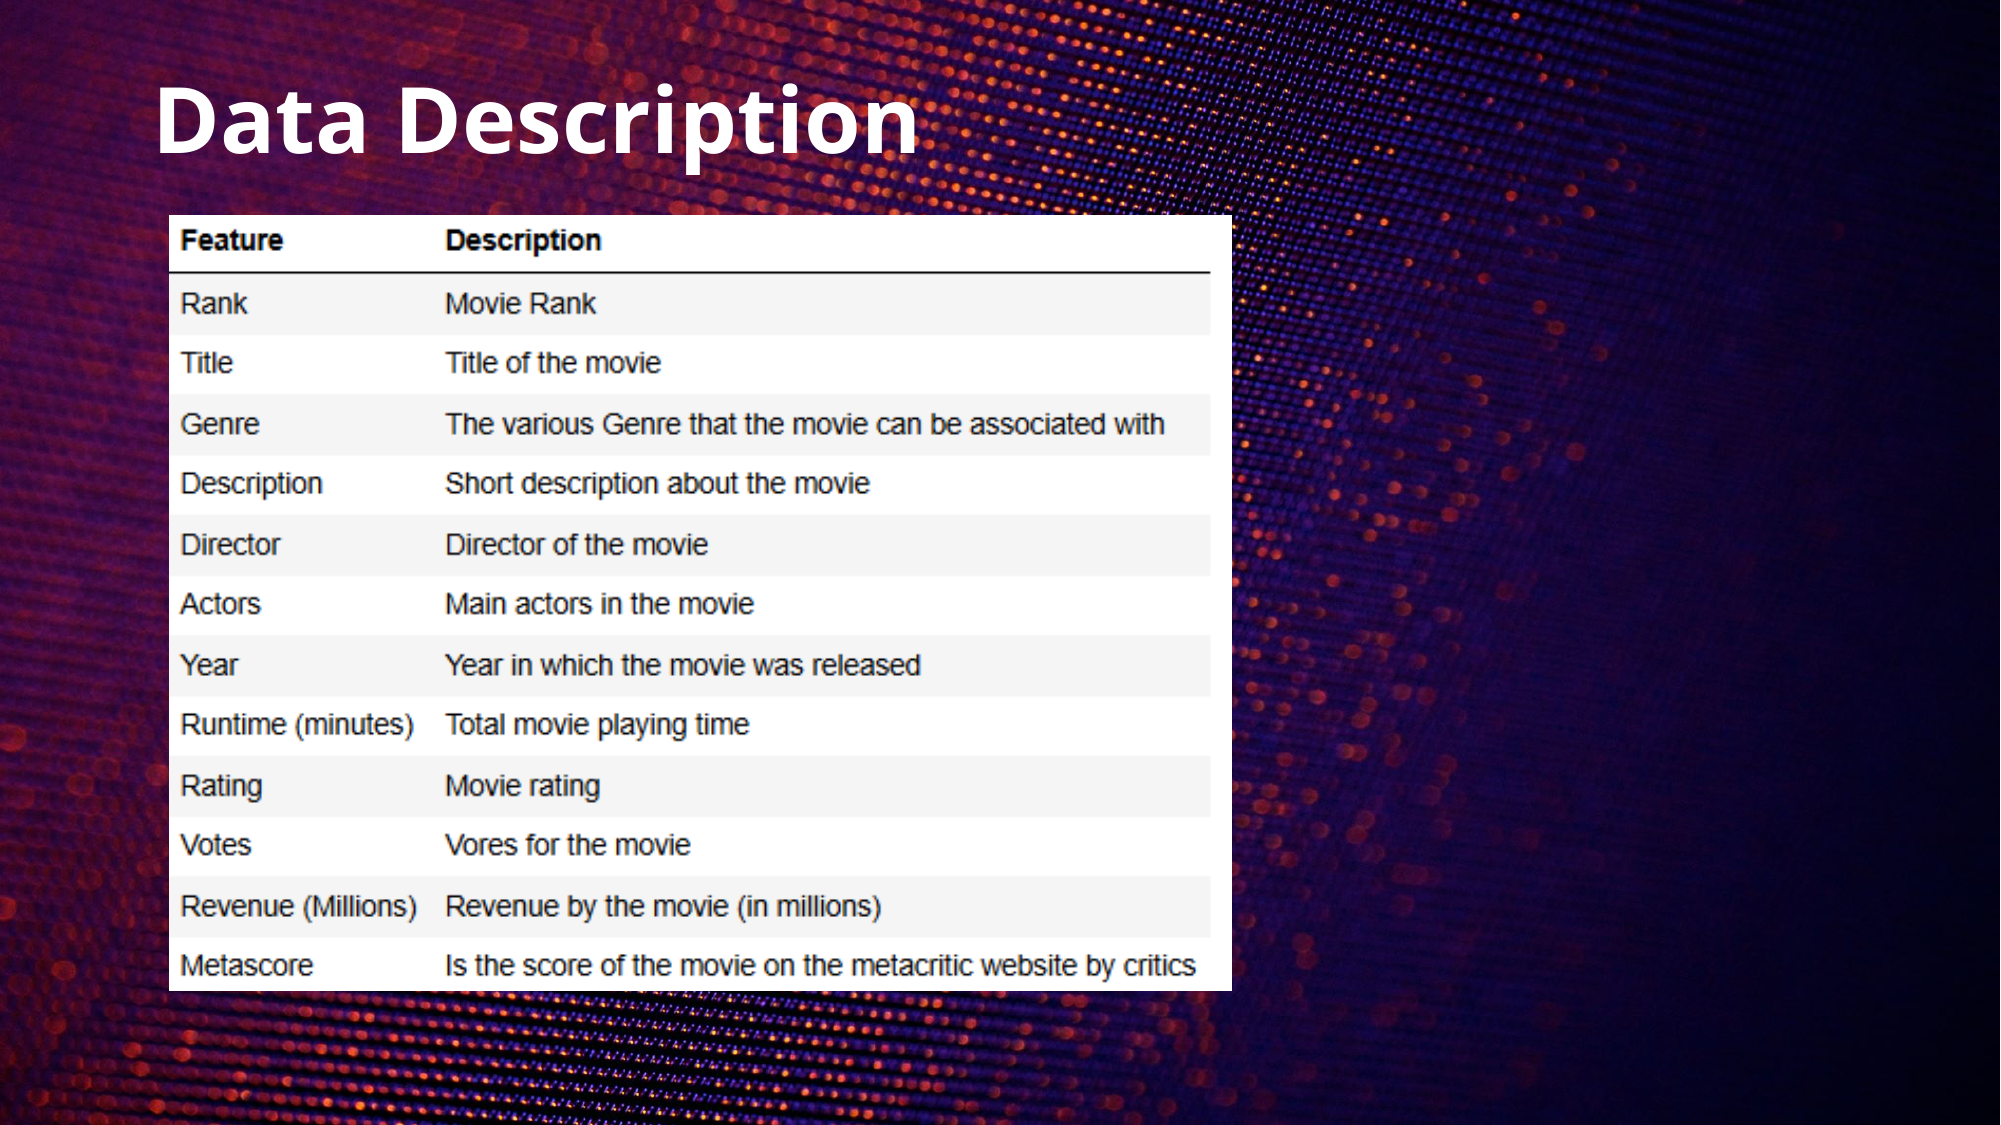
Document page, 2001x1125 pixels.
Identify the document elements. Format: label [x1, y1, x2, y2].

picture [0, 0, 2000, 1125]
list [169, 215, 1232, 991]
